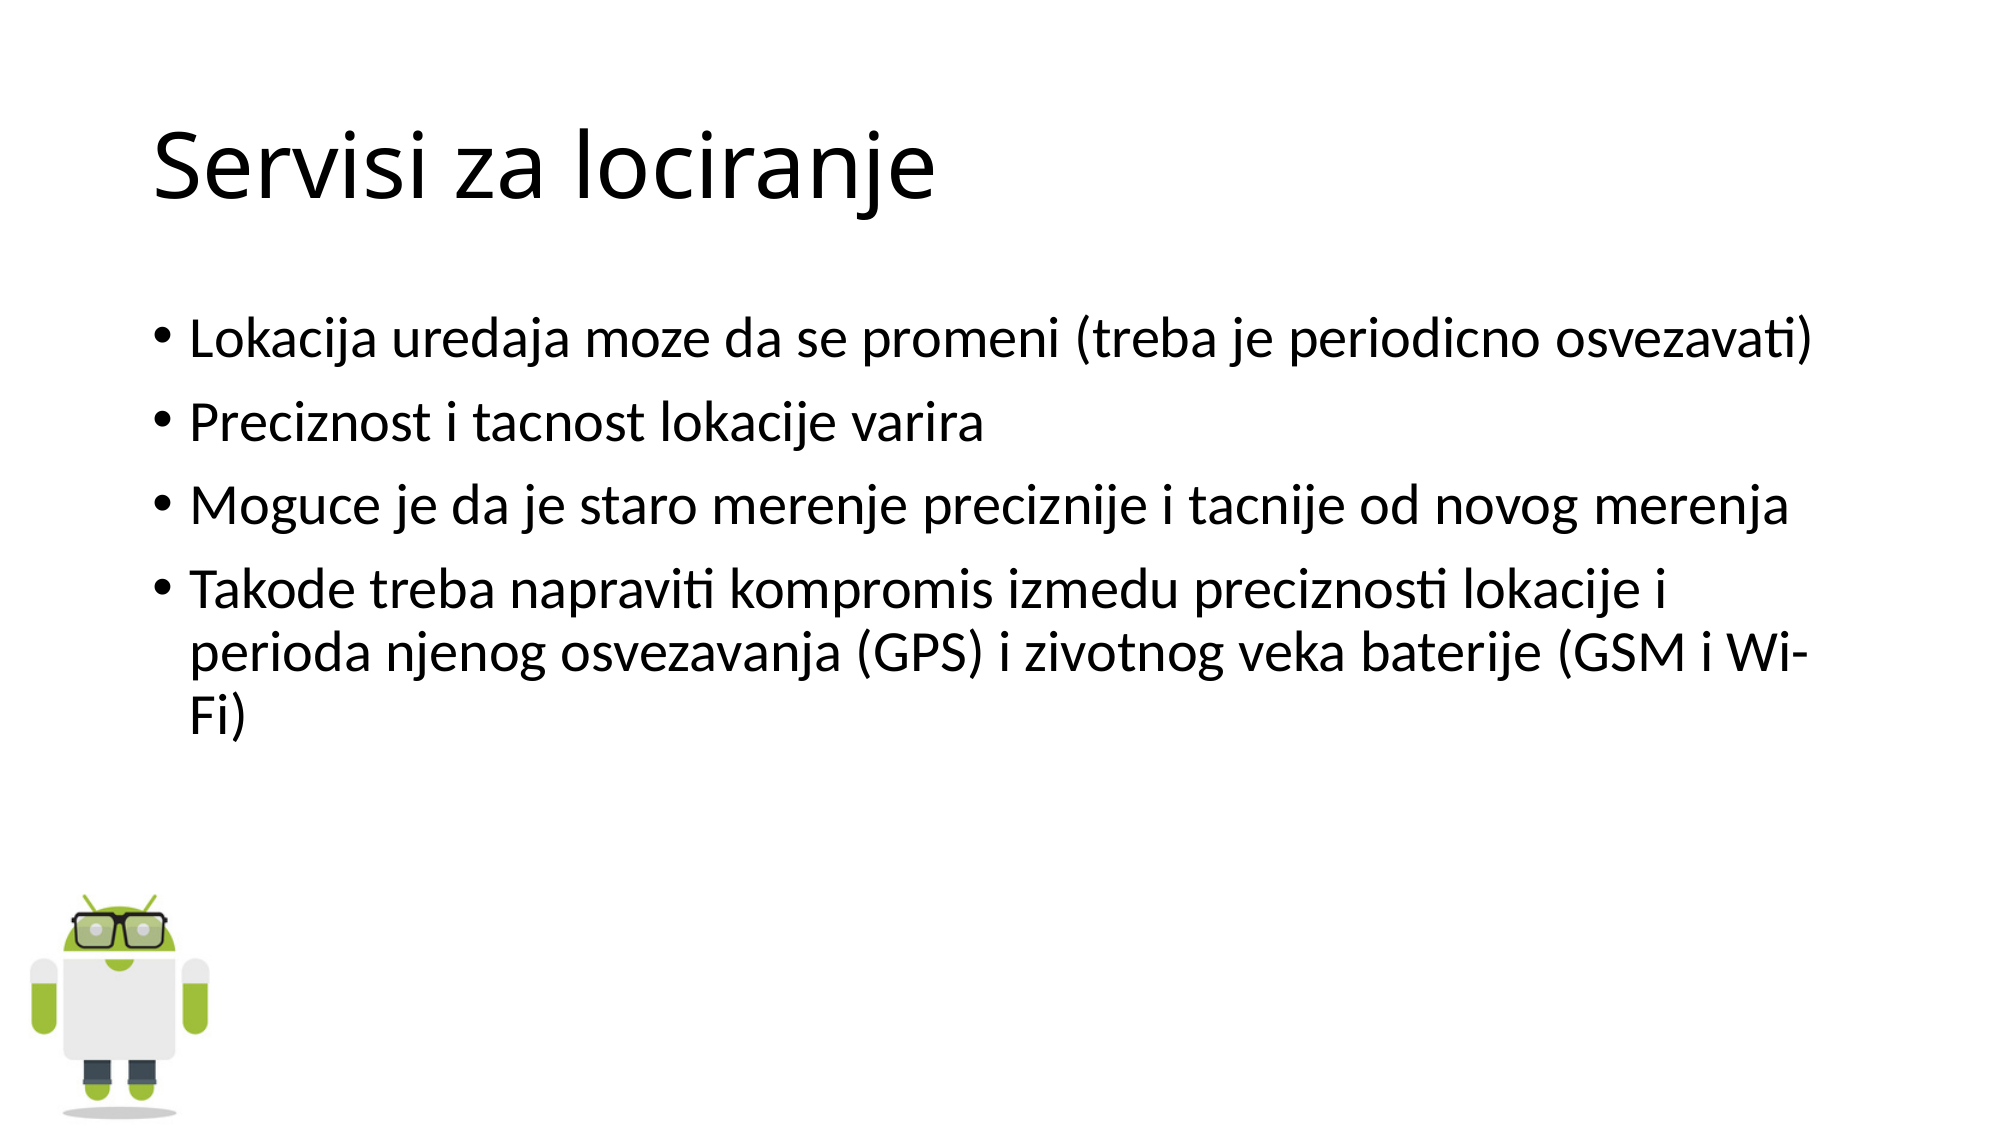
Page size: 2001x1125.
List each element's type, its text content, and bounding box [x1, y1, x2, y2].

picture [0, 885, 240, 1125]
list Lokacija uredaja moze da se promeni (treba je periodicno osvezavati) Preciznost i tacnost lokacije varira Moguce je da je staro merenje preciznije i tacnije od novog merenja Takode treba napraviti kompromis izmedu preciznosti lokacije i perioda njenog osvezavanja (GPS) i zivotnog veka baterije (GSM i Wi-Fi) [137, 299, 1863, 1014]
title Servisi za lociranje [137, 59, 1863, 278]
